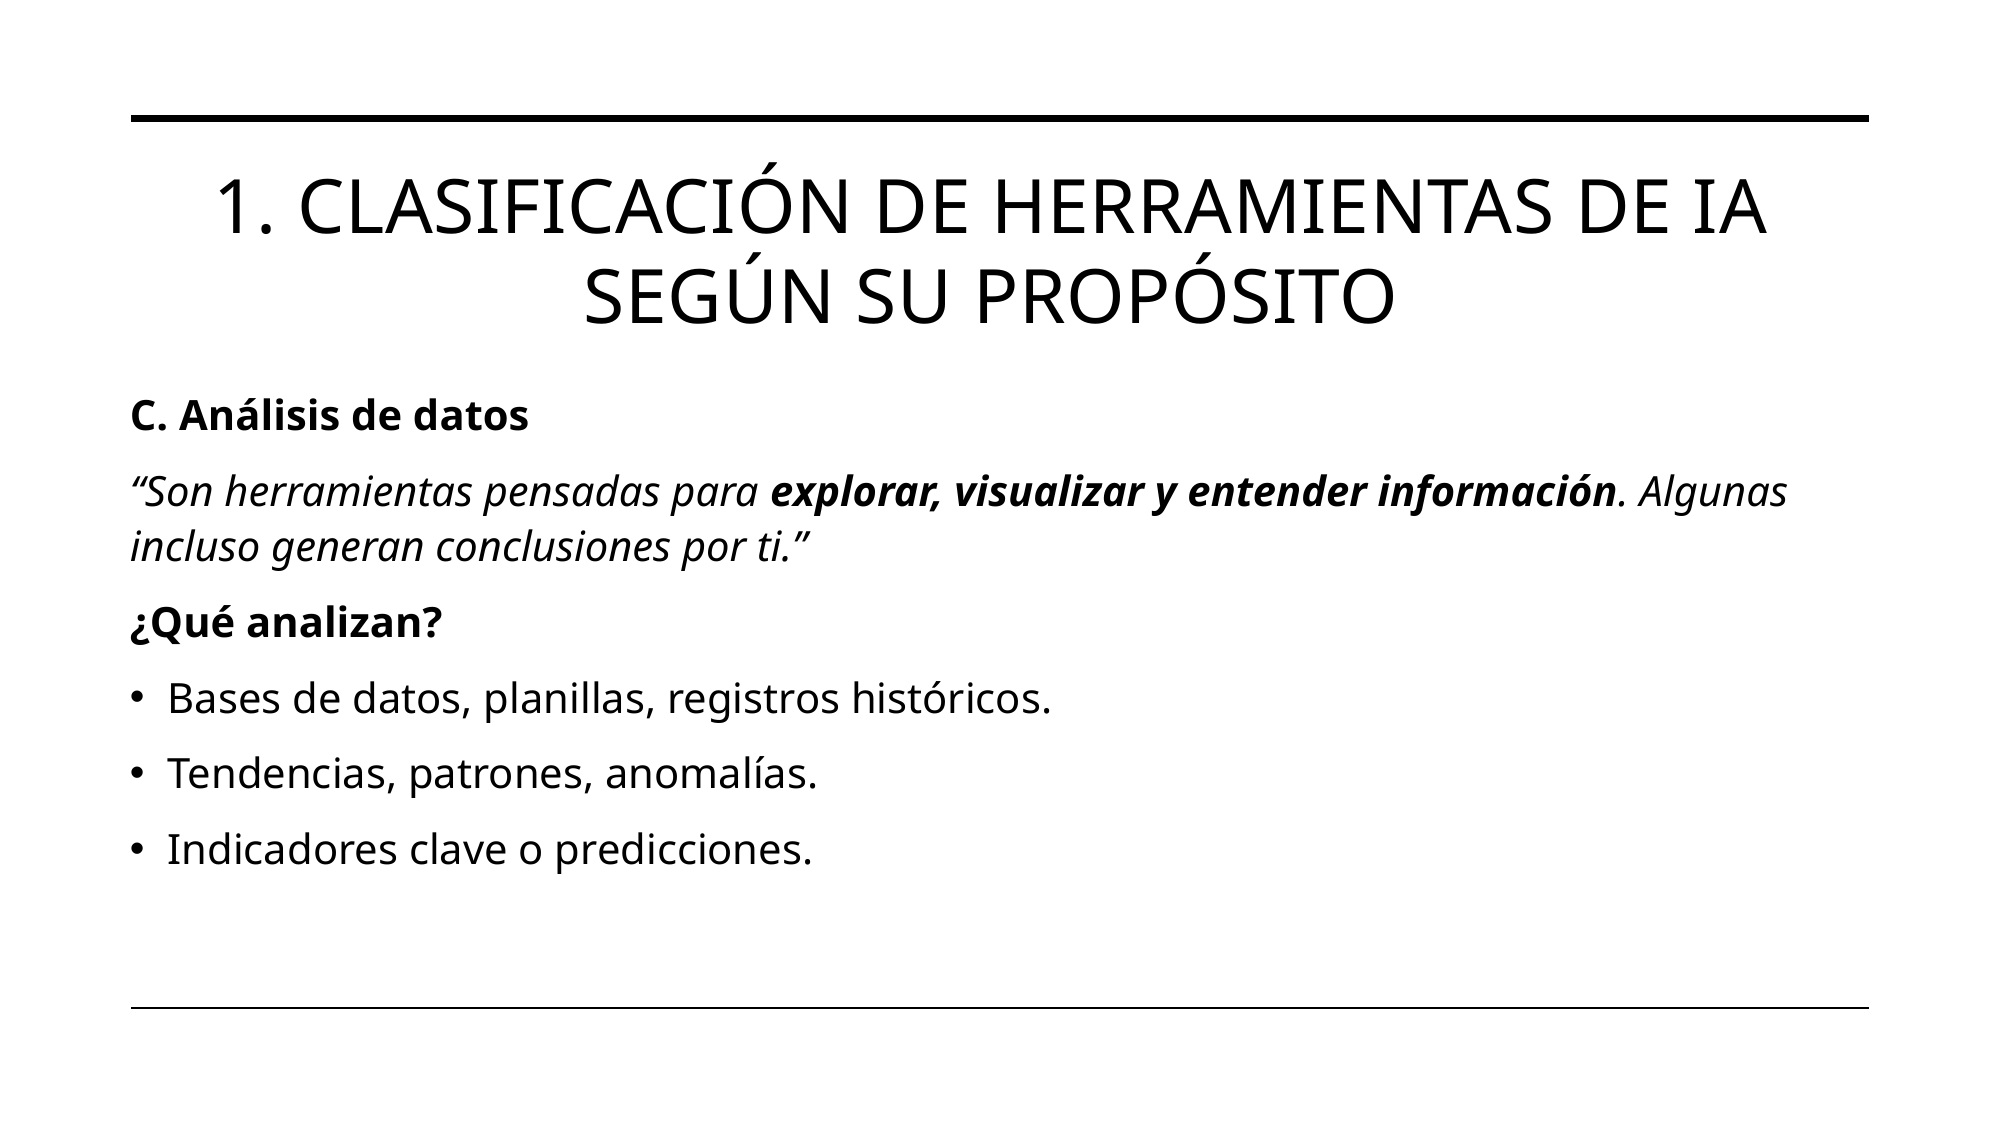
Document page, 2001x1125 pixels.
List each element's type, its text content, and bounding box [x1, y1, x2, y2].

title 1. Clasificación de herramientas de IA según su propósito [114, 151, 1869, 376]
list C. Análisis de datos “Son herramientas pensadas para explorar, visualizar y entender información. Algunas incluso generan conclusiones por ti.” ¿Qué analizan? Bases de datos, planillas, registros históricos. Tendencias, patrones, anomalías. Indicadores clave o predicciones. [114, 376, 1869, 973]
